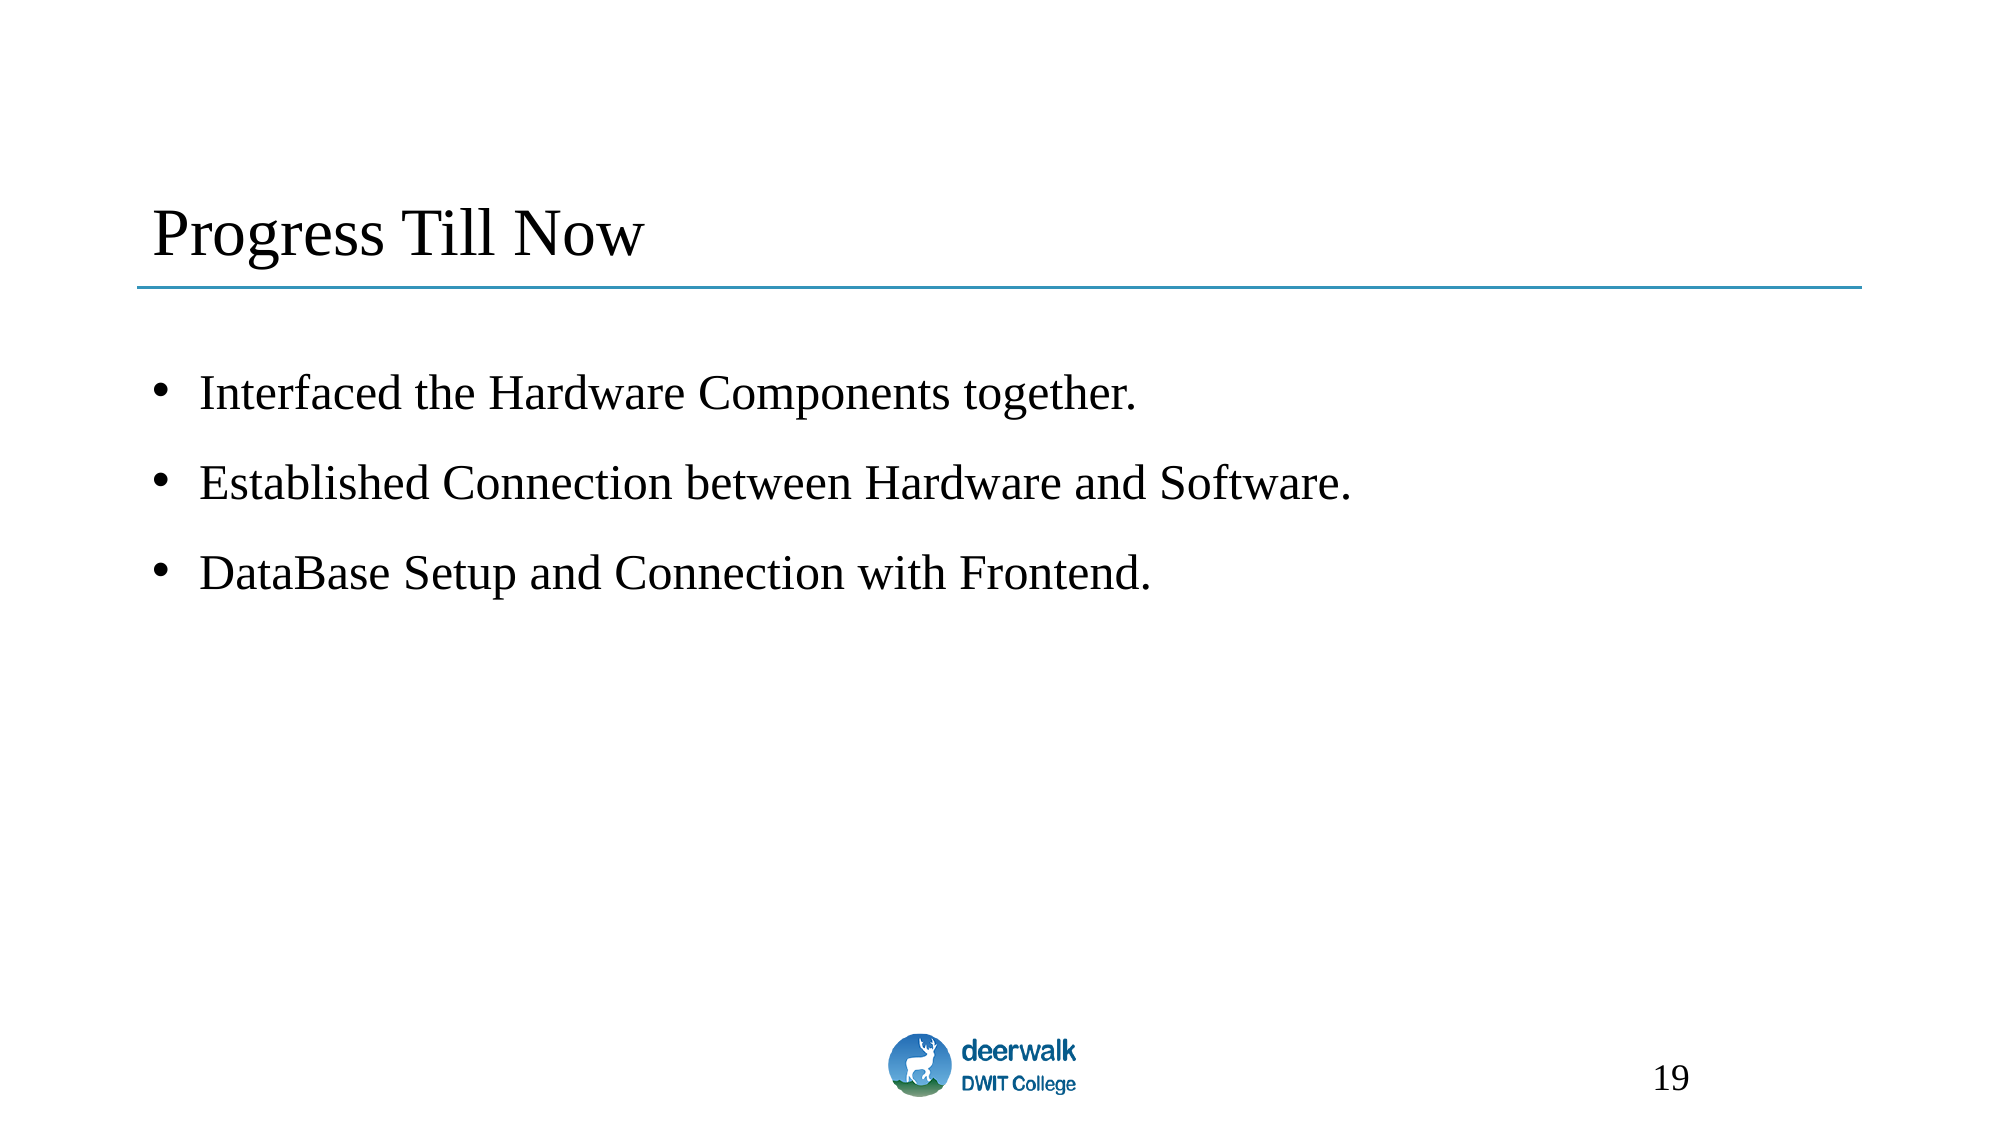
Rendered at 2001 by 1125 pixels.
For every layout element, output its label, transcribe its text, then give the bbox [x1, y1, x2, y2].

text_box Interfaced the Hardware Components together. Established Connection between Hardware and Software. DataBase Setup and Connection with Frontend. [137, 321, 1863, 607]
slide_number 19 [1637, 1045, 1750, 1104]
picture [873, 1013, 1103, 1120]
text_box Progress Till Now [137, 188, 1863, 278]
